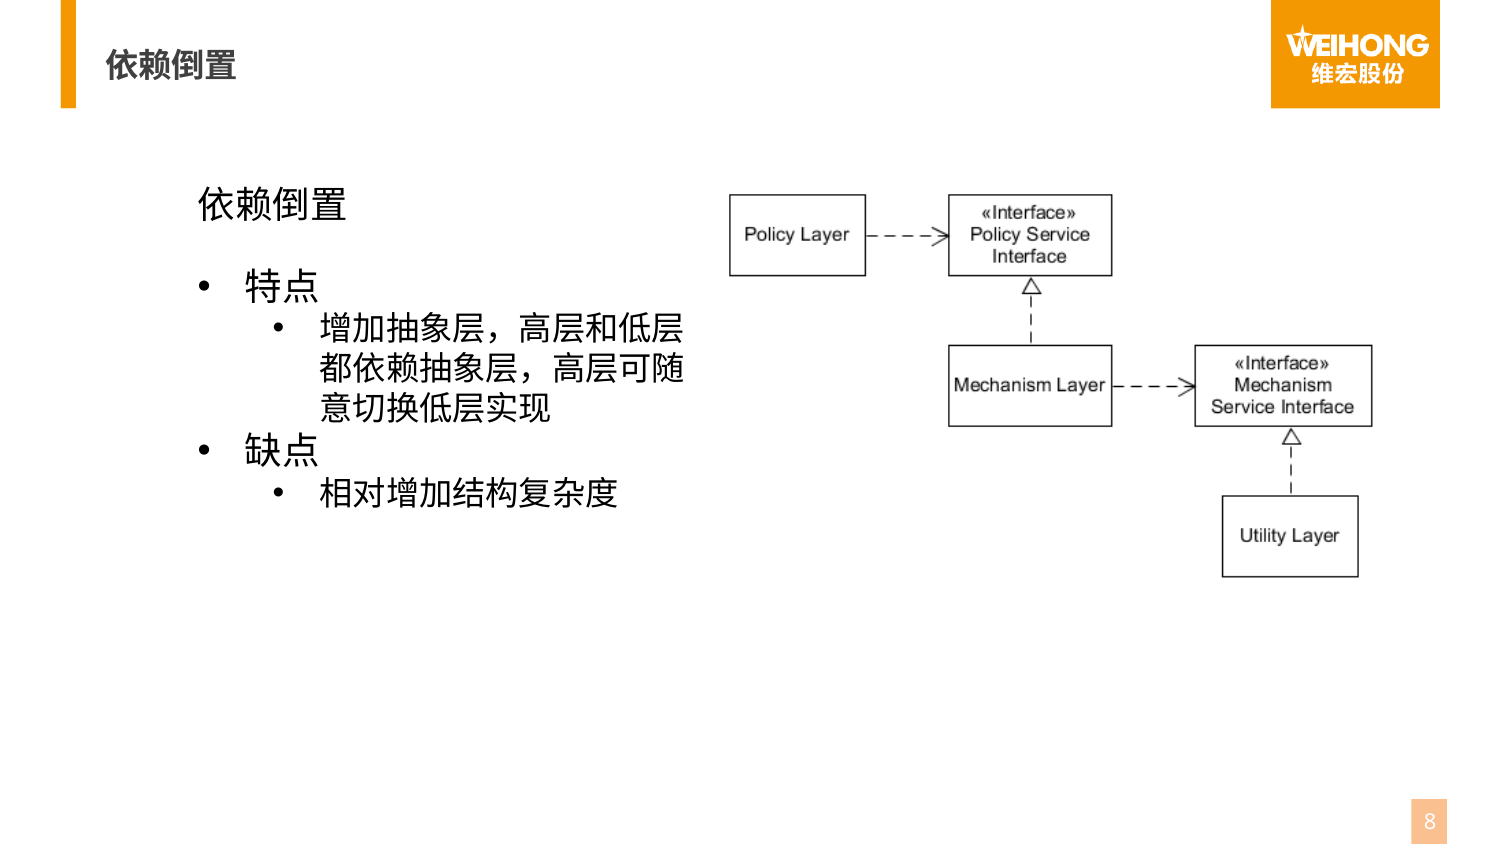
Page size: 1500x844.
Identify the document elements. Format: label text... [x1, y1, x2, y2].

list 依赖倒置 [90, 36, 656, 84]
text_box 特点 增加抽象层，高层和低层都依赖抽象层，高层可随意切换低层实现 缺点 相对增加结构复杂度 [183, 255, 697, 520]
picture [0, 0, 1500, 844]
text_box 依赖倒置 [182, 173, 697, 234]
